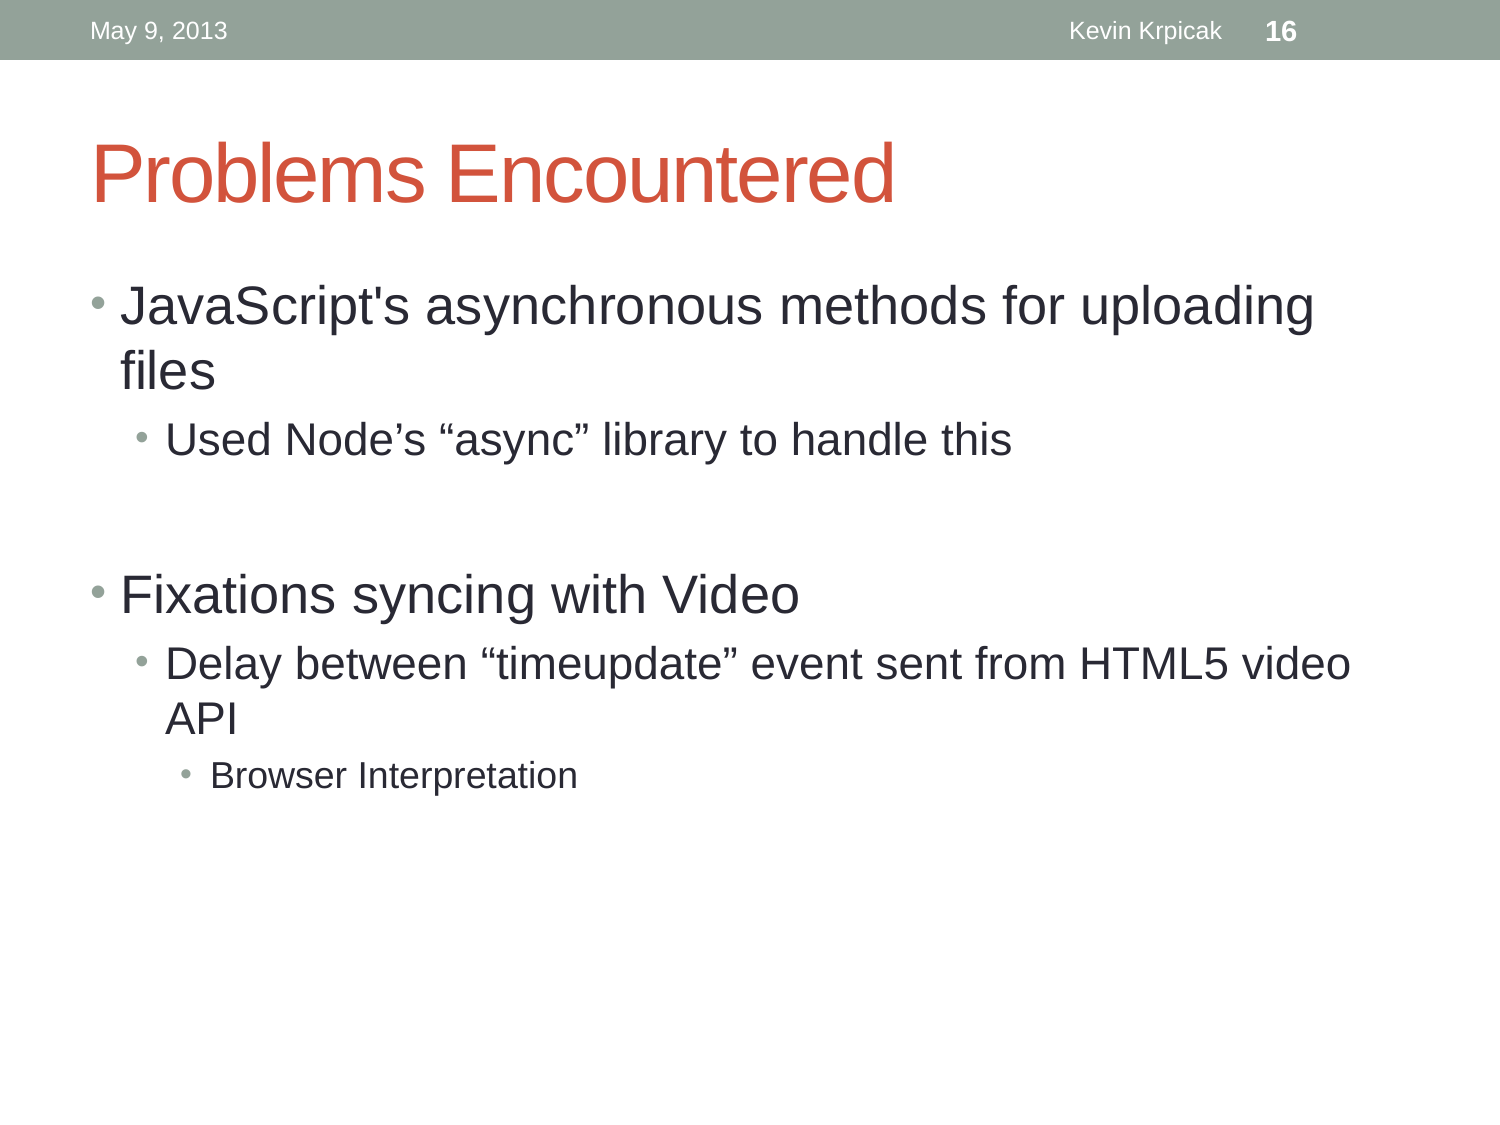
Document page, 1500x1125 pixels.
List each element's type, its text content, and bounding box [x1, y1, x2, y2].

slide_number 16 [1250, 3, 1425, 57]
title Problems Encountered [75, 87, 1425, 250]
list JavaScript's asynchronous methods for uploading files Used Node’s “async” library to handle this Fixations syncing with Video Delay between “timeupdate” event sent from HTML5 video API Browser Interpretation [75, 262, 1425, 1063]
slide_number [75, 3, 550, 57]
footer Kevin Krpicak [562, 3, 1238, 57]
